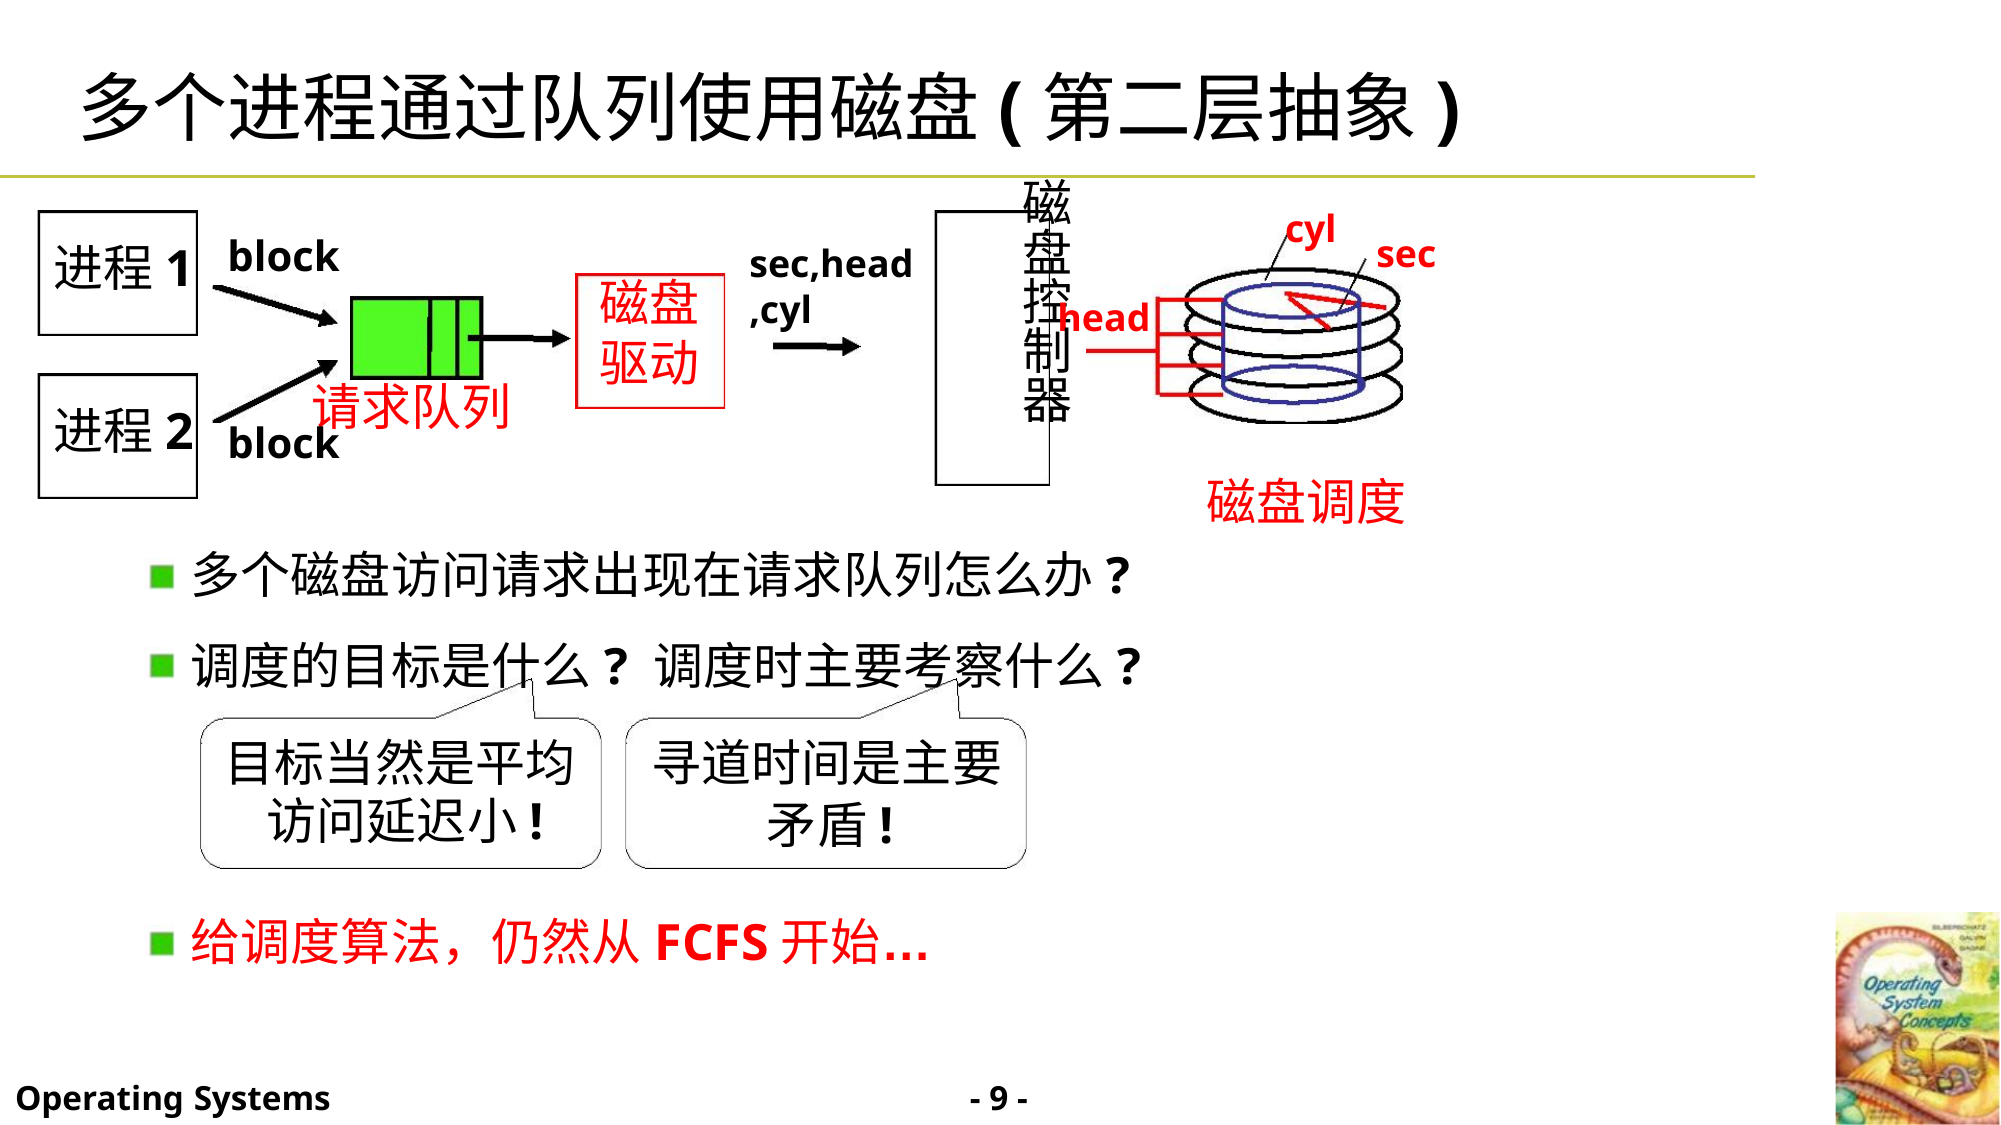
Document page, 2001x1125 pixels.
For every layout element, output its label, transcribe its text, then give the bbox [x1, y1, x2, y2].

text_box sec [1376, 233, 1496, 276]
text_box cyl [1285, 208, 1394, 251]
text_box [1148, 233, 1403, 424]
text_box [934, 210, 1051, 486]
text_box [1835, 912, 2000, 1125]
text_box [625, 695, 1027, 741]
text_box 控 [1022, 280, 1148, 329]
text_box [257, 285, 338, 327]
text_box [143, 647, 175, 679]
text_box - 9 - [970, 1079, 1080, 1117]
text_box [775, 336, 861, 356]
text_box 目标当然是平均 寻道时间是主要 访问延迟小! [224, 741, 1118, 850]
text_box 制 器 [1022, 329, 1148, 430]
text_box block [227, 420, 399, 468]
text_box 请求队列 [311, 385, 588, 436]
text_box 矛盾! [766, 797, 959, 854]
text_box [575, 273, 726, 409]
text_box head [1057, 297, 1202, 340]
text_box [350, 295, 571, 380]
text_box [37, 373, 198, 499]
text_box 磁 盘 [1022, 181, 1148, 280]
text_box 给调度算法，仍然从FCFS开始… [190, 915, 1034, 971]
text_box [625, 850, 1027, 869]
text_box 进程1 进程2 [53, 240, 257, 460]
text_box 磁盘调度 [1206, 480, 1482, 531]
text_box sec,head ,cyl [749, 242, 986, 332]
text_box [143, 925, 175, 957]
text_box [37, 210, 198, 336]
text_box Operating Systems [15, 1079, 335, 1117]
text_box 多个磁盘访问请求出现在请求队列怎么办? 调度的目标是什么? 调度时主要考察什么? [190, 548, 1266, 695]
text_box [143, 558, 175, 590]
text_box 多个进程通过队列使用磁盘(第二层抽象) [77, 66, 1606, 151]
text_box 磁盘 驱动 [599, 280, 775, 392]
text_box [257, 360, 338, 420]
text_box block [227, 233, 399, 280]
text_box [200, 695, 602, 869]
